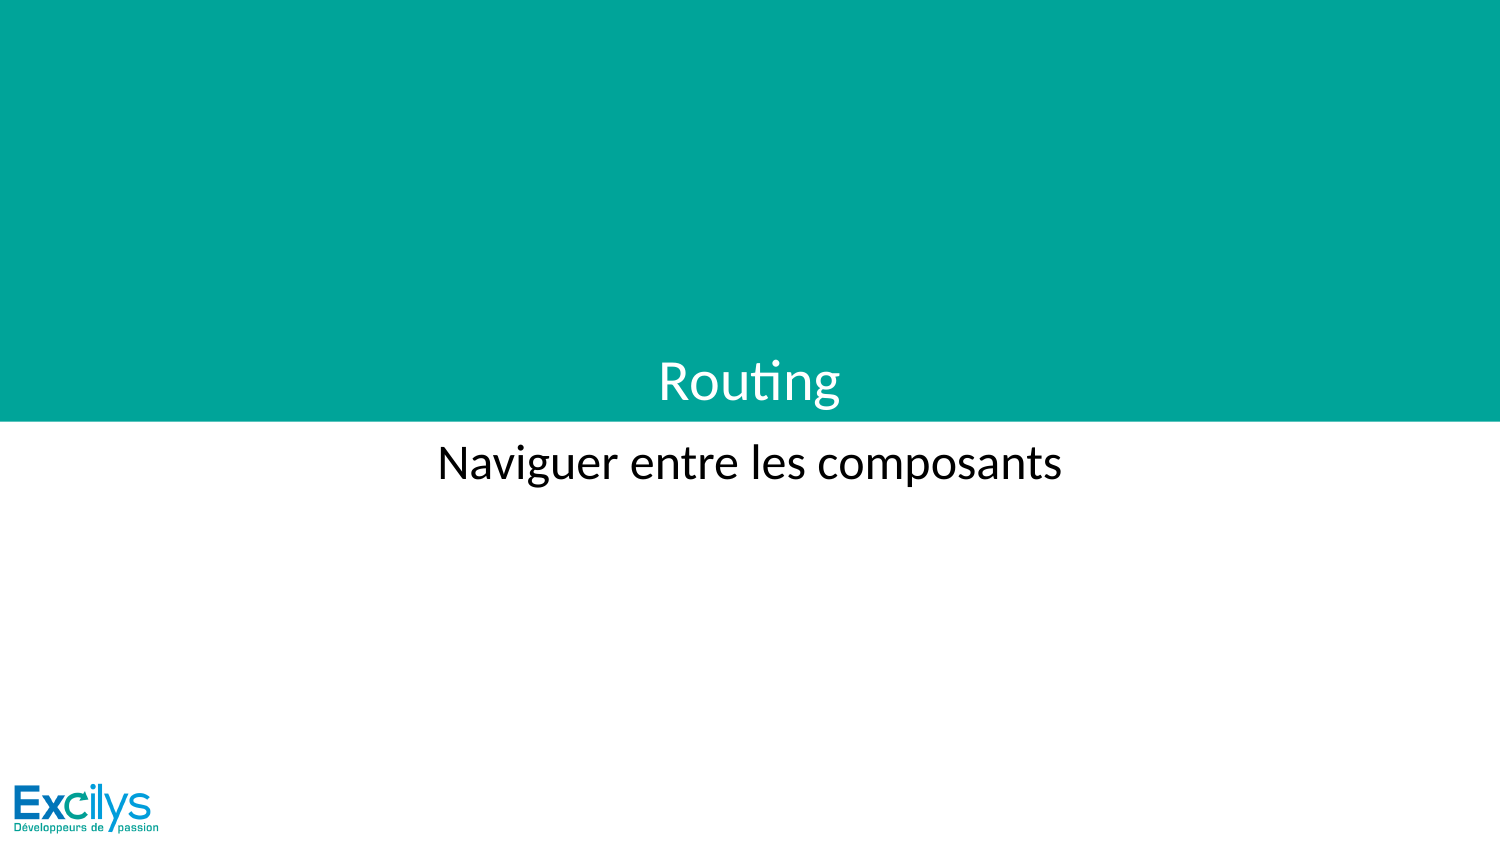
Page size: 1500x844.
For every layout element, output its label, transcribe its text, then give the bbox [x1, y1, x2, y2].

list Naviguer entre les composants [0, 421, 1500, 493]
picture [11, 764, 160, 844]
title Routing [0, 339, 1500, 420]
